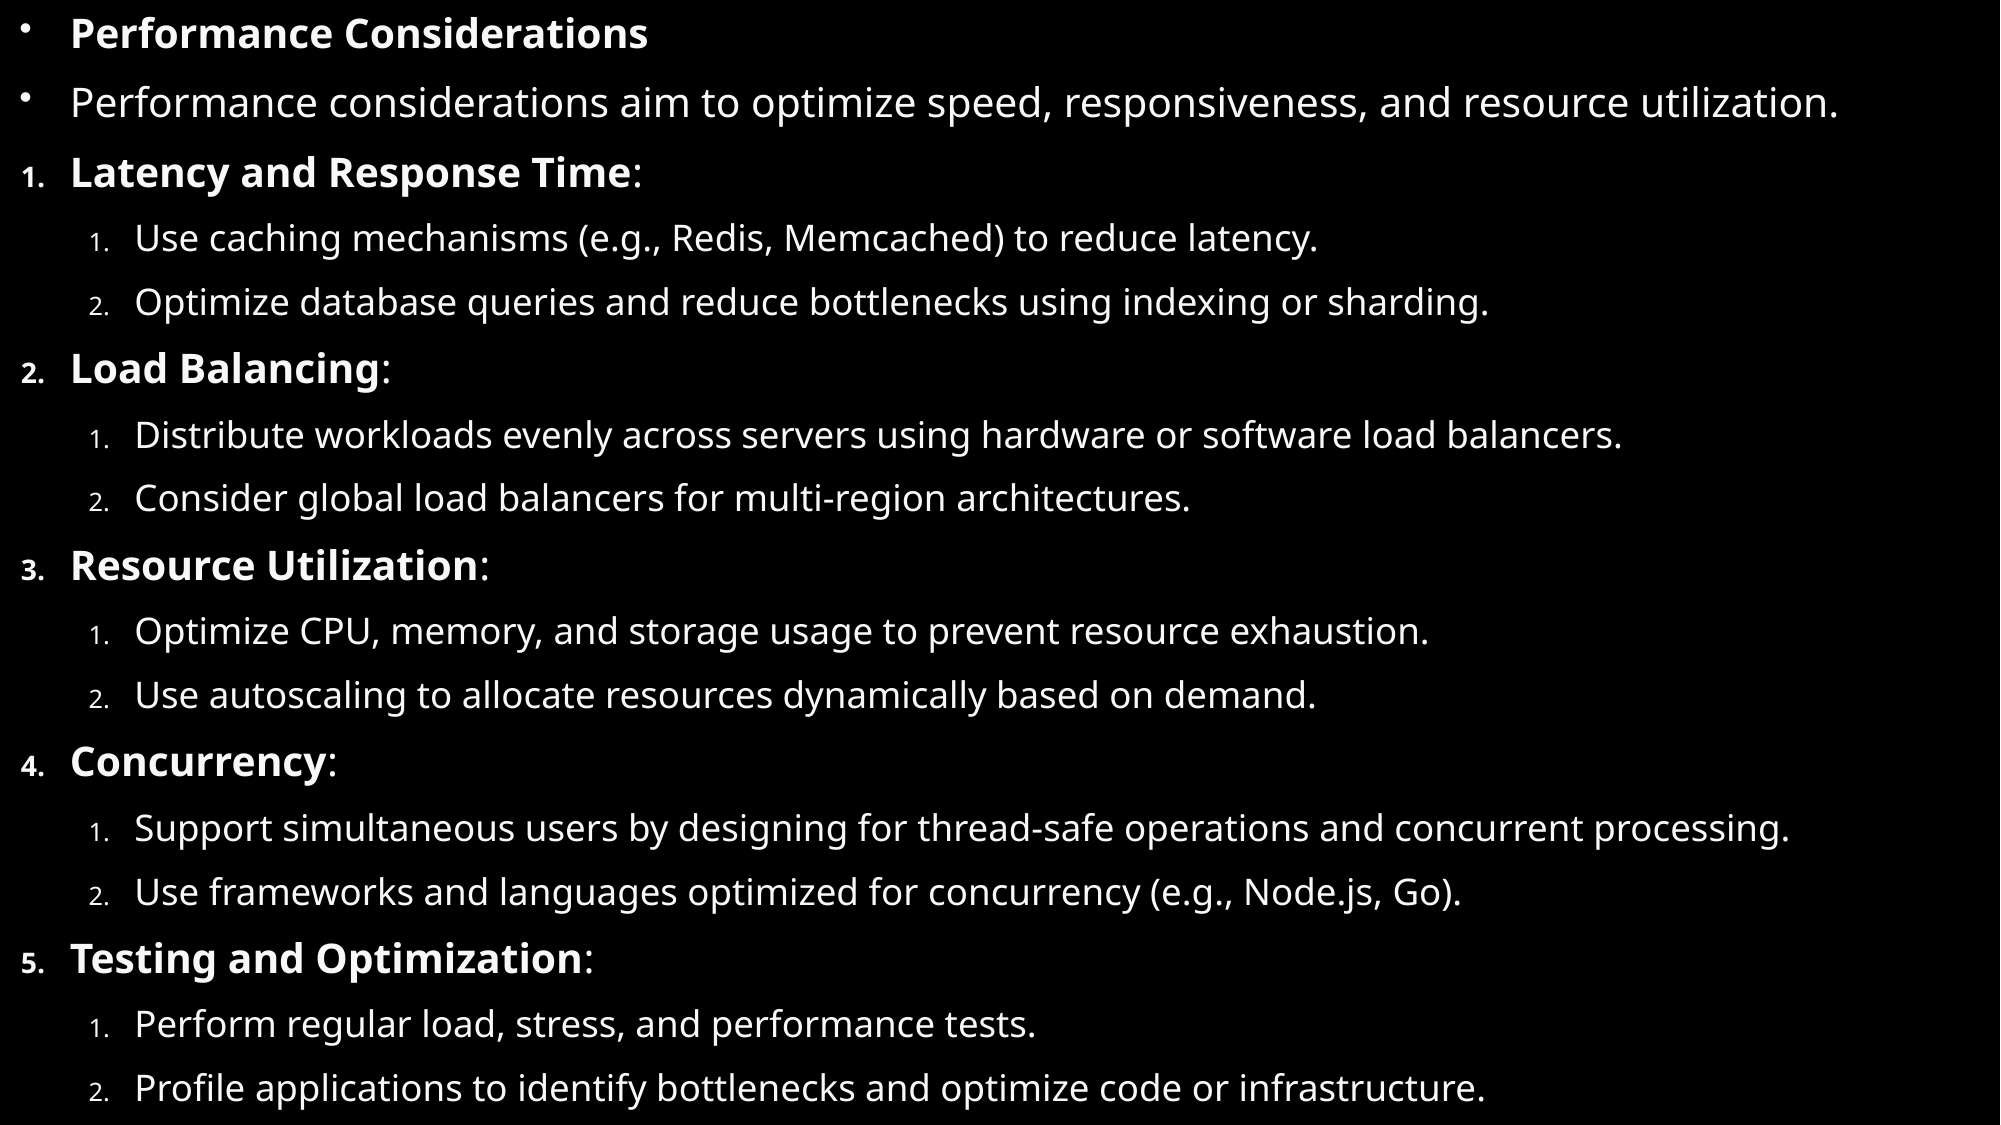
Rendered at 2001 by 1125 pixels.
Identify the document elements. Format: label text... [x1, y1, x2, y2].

list Performance Considerations Performance considerations aim to optimize speed, responsiveness, and resource utilization. Latency and Response Time: Use caching mechanisms (e.g., Redis, Memcached) to reduce latency. Optimize database queries and reduce bottlenecks using indexing or sharding. Load Balancing: Distribute workloads evenly across servers using hardware or software load balancers. Consider global load balancers for multi-region architectures. Resource Utilization: Optimize CPU, memory, and storage usage to prevent resource exhaustion. Use autoscaling to allocate resources dynamically based on demand. Concurrency: Support simultaneous users by designing for thread-safe operations and concurrent processing. Use frameworks and languages optimized for concurrency (e.g., Node.js, Go). Testing and Optimization: Perform regular load, stress, and performance tests. Profile applications to identify bottlenecks and optimize code or infrastructure. [0, 0, 2000, 1125]
